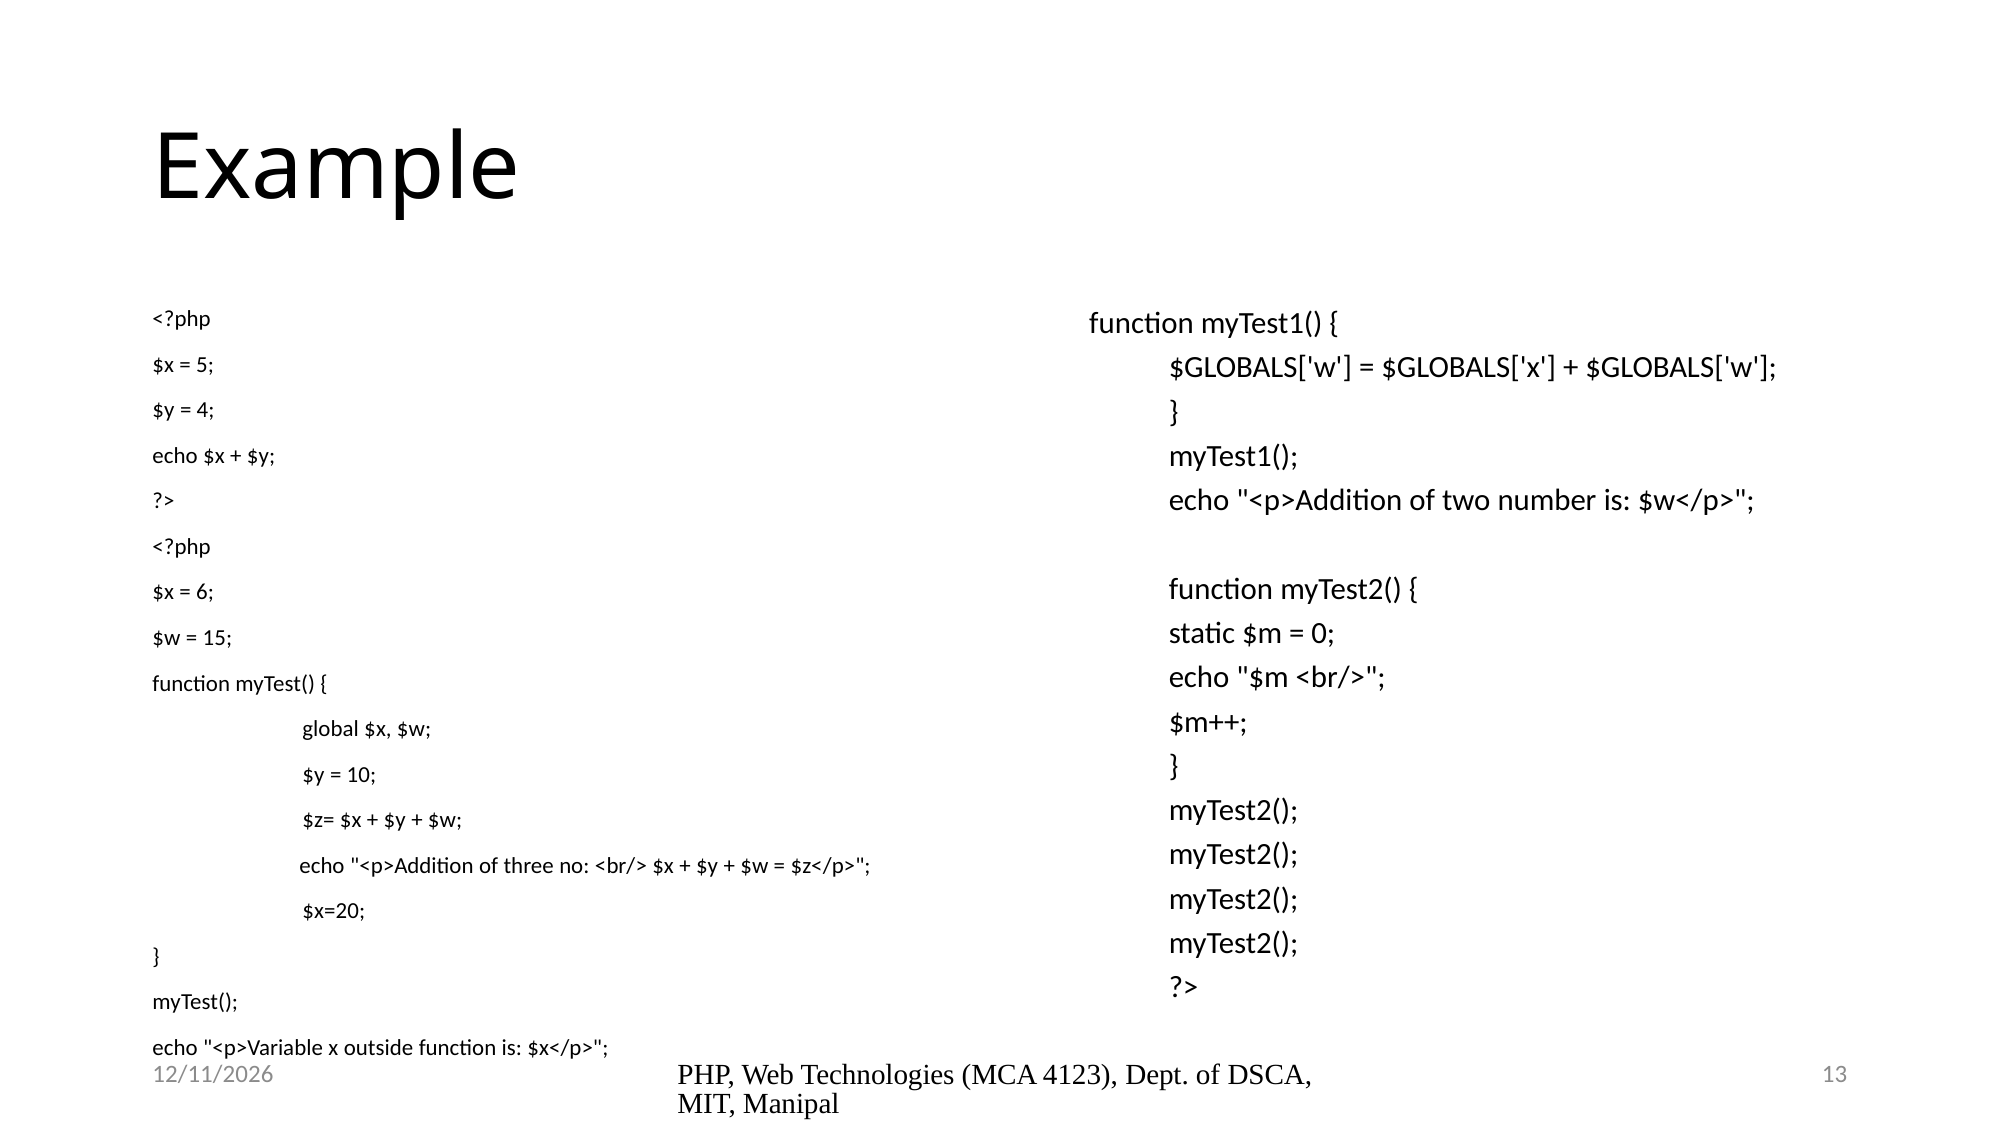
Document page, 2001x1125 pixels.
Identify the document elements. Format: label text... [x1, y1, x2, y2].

slide_number 13 [1412, 1042, 1863, 1103]
footer PHP, Web Technologies (MCA 4123), Dept. of DSCA, MIT, Manipal [662, 1042, 1338, 1103]
title Example [137, 59, 1863, 278]
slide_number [137, 1042, 588, 1103]
list function myTest1() { $GLOBALS['w'] = $GLOBALS['x'] + $GLOBALS['w']; } myTest1(); echo "<p>Addition of two number is: $w</p>"; function myTest2() { static $m = 0; echo "$m <br/>"; $m++; } myTest2(); myTest2(); myTest2(); myTest2(); ?> [1074, 299, 1863, 1014]
list <?php $x = 5; $y = 4; echo $x + $y; ?> <?php $x = 6; $w = 15; function myTest() { global $x, $w; $y = 10; $z= $x + $y + $w; echo "<p>Addition of three no: <br/> $x + $y + $w = $z</p>"; $x=20; } myTest(); echo "<p>Variable x outside function is: $x</p>"; [137, 299, 988, 1014]
